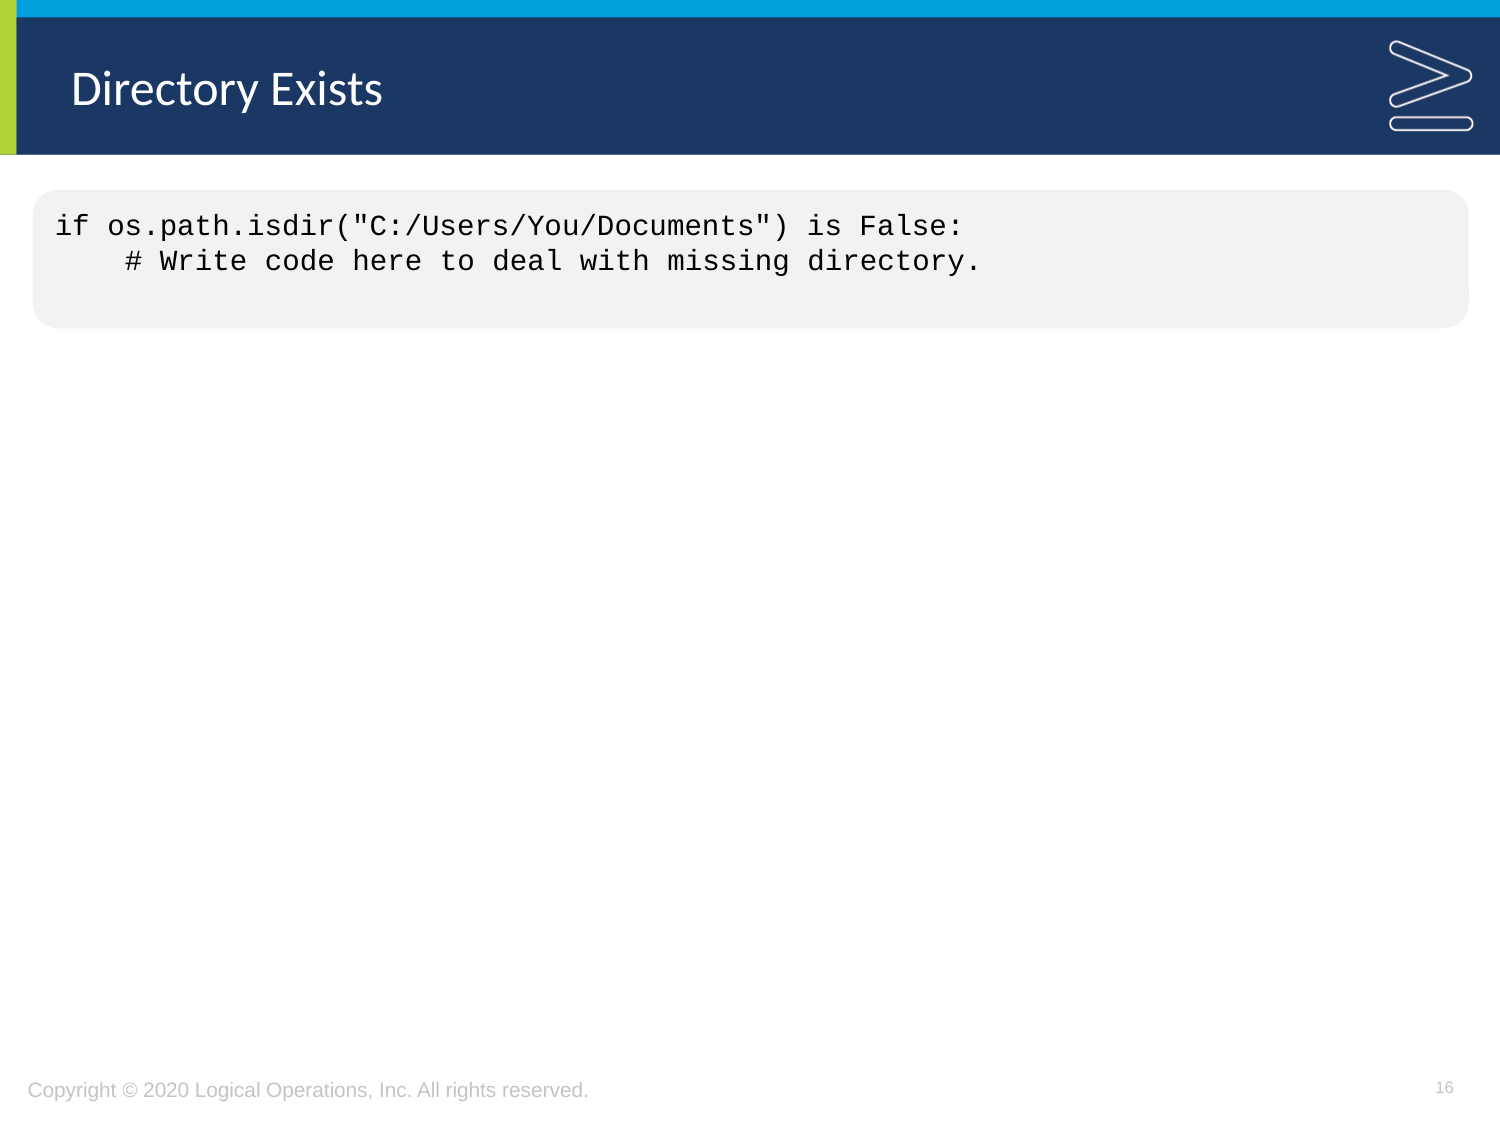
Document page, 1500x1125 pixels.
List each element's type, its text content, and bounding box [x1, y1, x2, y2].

picture [1350, 18, 1500, 155]
slide_number 16 [1118, 1057, 1469, 1118]
picture [0, 0, 56, 155]
text_box if os.path.isdir("C:/Users/You/Documents") is False: # Write code here to deal with missing directory. [32, 189, 1469, 329]
title Directory Exists [56, 16, 1350, 155]
